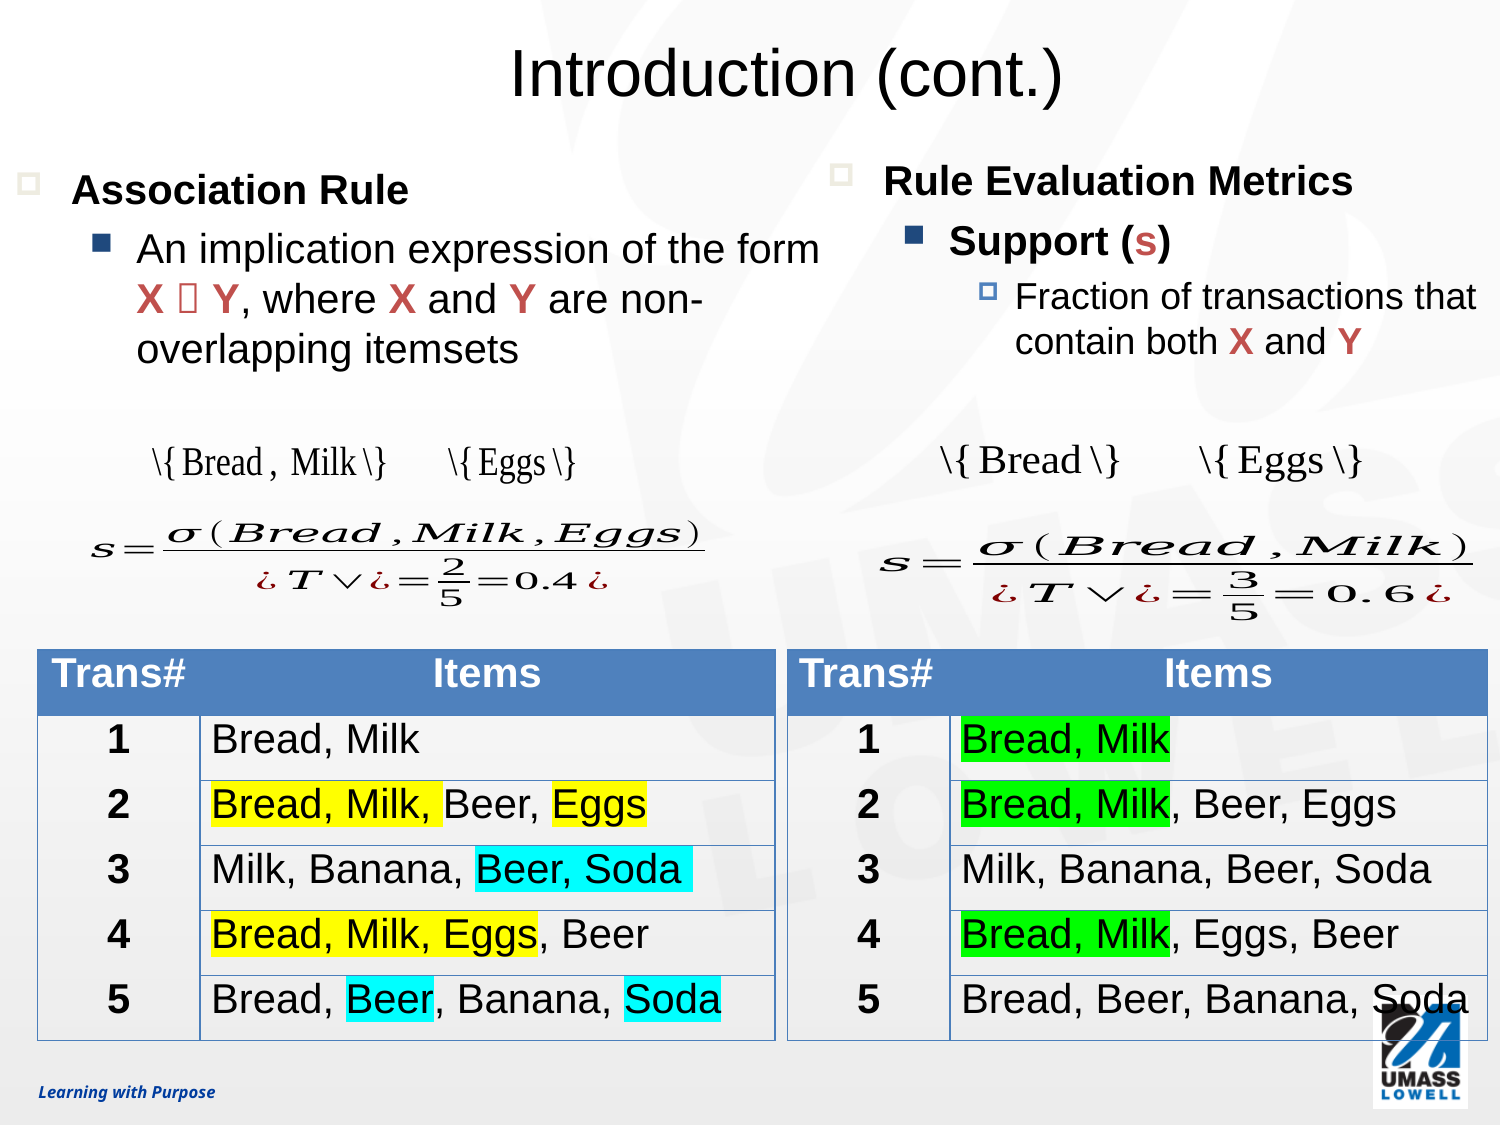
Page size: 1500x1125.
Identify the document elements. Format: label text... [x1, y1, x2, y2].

table_cell Milk, Banana, Beer, Soda [201, 846, 774, 910]
text_box Introduction (cont.) [112, 22, 1463, 110]
table_header Trans# [788, 651, 950, 716]
table_cell 3 [788, 846, 949, 911]
table_cell Bread, Beer, Banana, Soda [201, 976, 774, 1040]
table_cell 5 [788, 976, 949, 1040]
picture [0, 394, 1500, 1125]
table_cell Bread, Milk [951, 716, 1487, 780]
table_cell 2 [38, 781, 199, 846]
text_box Association Rule An implication expression of the form X  Y, where X and Y are non-overlapping itemsets [0, 155, 850, 431]
table_header Trans# [38, 651, 200, 716]
table_cell 1 [38, 716, 199, 781]
table_cell 1 [788, 716, 949, 781]
table_cell Milk, Banana, Beer, Soda [951, 846, 1487, 910]
table_cell Bread, Milk, Beer, Eggs [951, 781, 1487, 845]
picture [0, 0, 1500, 155]
table_cell Bread, Beer, Banana, Soda [951, 976, 1487, 1040]
table_cell Bread, Milk, Eggs, Beer [951, 911, 1487, 975]
table_cell Bread, Milk, Eggs, Beer [201, 911, 774, 975]
table_cell 4 [788, 911, 949, 976]
table_header Items [950, 651, 1487, 715]
table_header Items [200, 651, 774, 715]
table_cell Bread, Milk, Beer, Eggs [201, 781, 774, 845]
table_cell 3 [38, 846, 199, 911]
table_cell 4 [38, 911, 199, 976]
table_cell 2 [788, 781, 949, 846]
text_box Rule Evaluation Metrics Support (s)‏ Fraction of transactions that contain both X and Y [812, 87, 1500, 394]
table_cell 5 [38, 976, 199, 1040]
table_cell Bread, Milk [201, 716, 774, 780]
